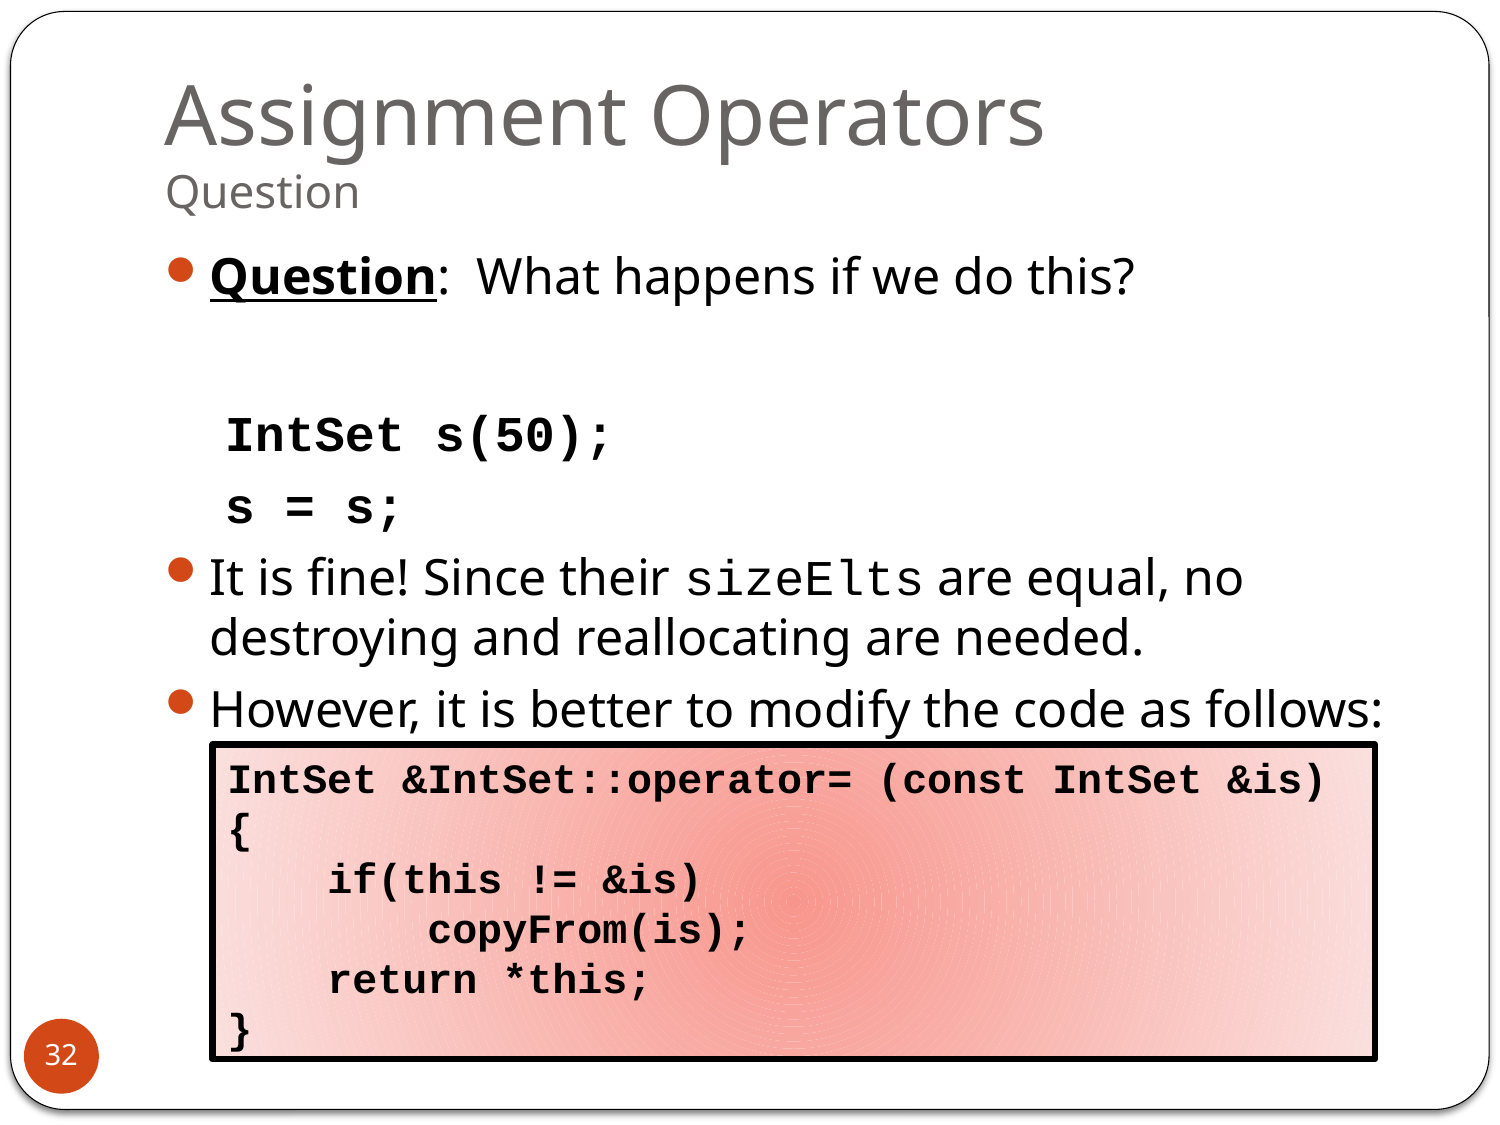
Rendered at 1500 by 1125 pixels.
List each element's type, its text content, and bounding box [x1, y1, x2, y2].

slide_number 32 [23, 1018, 99, 1094]
list Question: What happens if we do this? IntSet s(50); s = s; It is fine! Since their sizeElts are equal, no destroying and reallocating are needed. However, it is better to modify the code as follows: [150, 237, 1450, 1025]
text_box IntSet &IntSet::operator= (const IntSet &is) { if(this != &is) copyFrom(is); return *this; } [212, 744, 1375, 1060]
title Assignment Operators Question [150, 45, 1425, 233]
